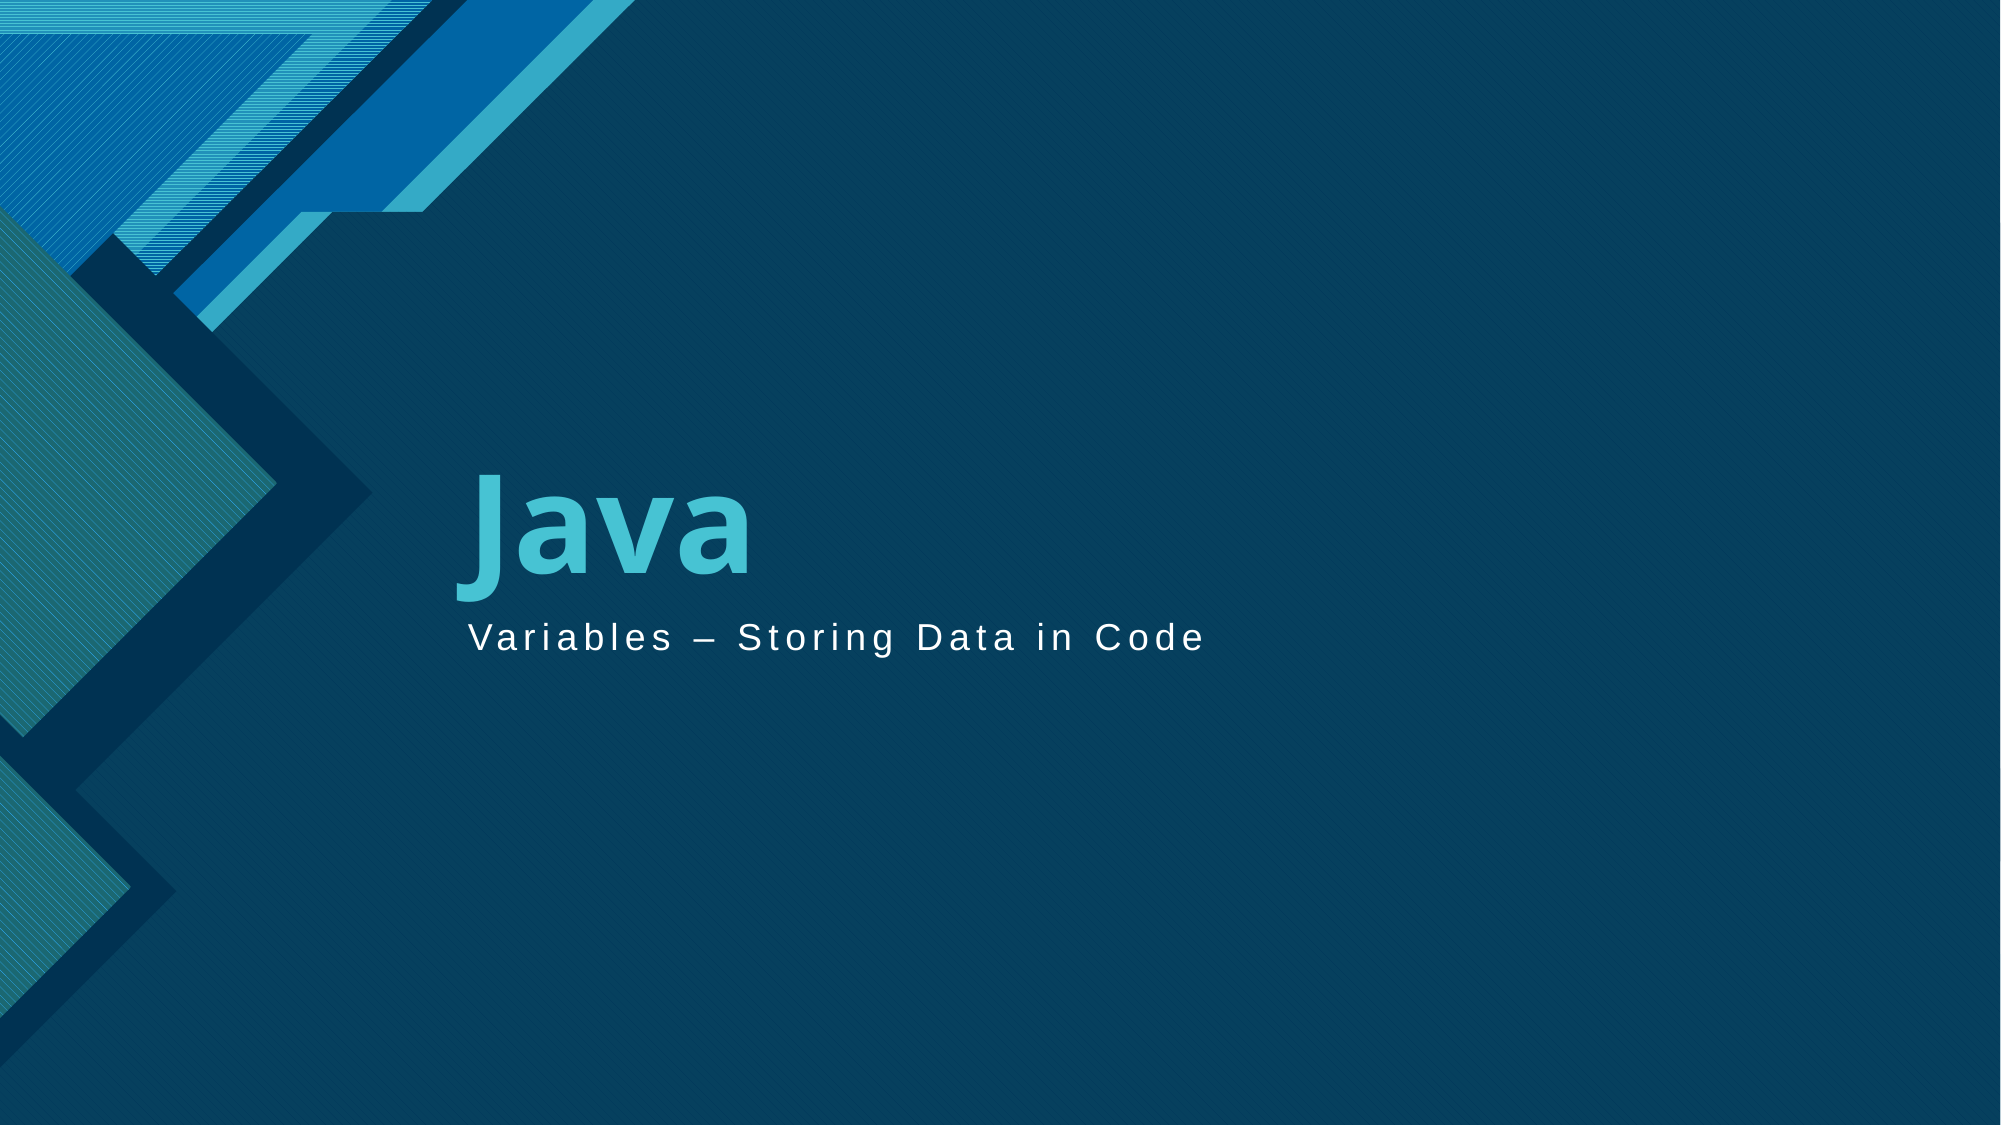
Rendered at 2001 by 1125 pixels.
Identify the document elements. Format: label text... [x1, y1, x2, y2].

subtitle Variables – Storing Data in Code [453, 610, 1614, 753]
title Java [453, 406, 1614, 610]
